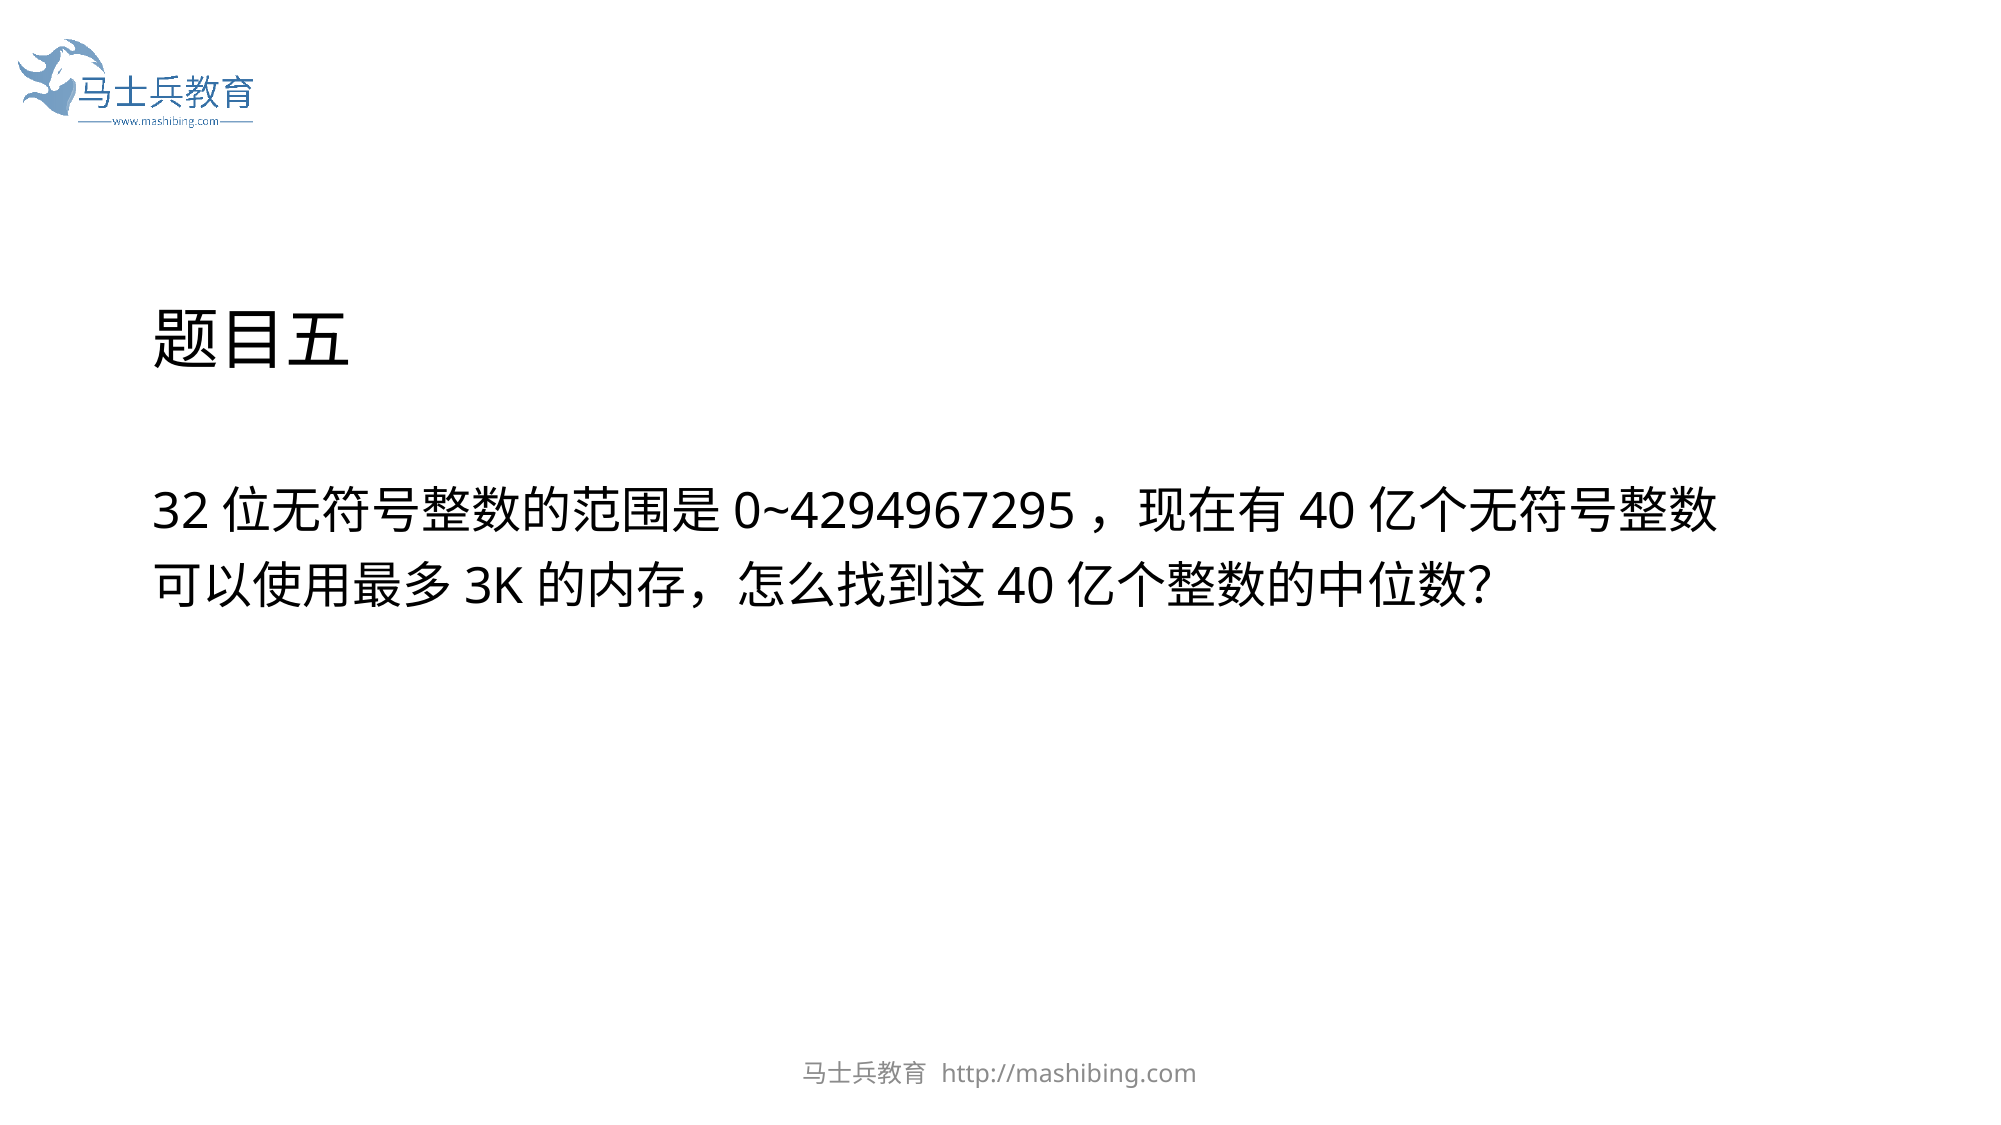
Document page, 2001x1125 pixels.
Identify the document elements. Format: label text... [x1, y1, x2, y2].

picture [7, 5, 276, 177]
title 题目五 [137, 205, 1863, 477]
footer 马士兵教育 http://mashibing.com [662, 1042, 1338, 1103]
list 32位无符号整数的范围是0~4294967295，现在有40亿个无符号整数 可以使用最多3K的内存，怎么找到这40亿个整数的中位数？ [137, 477, 1863, 960]
